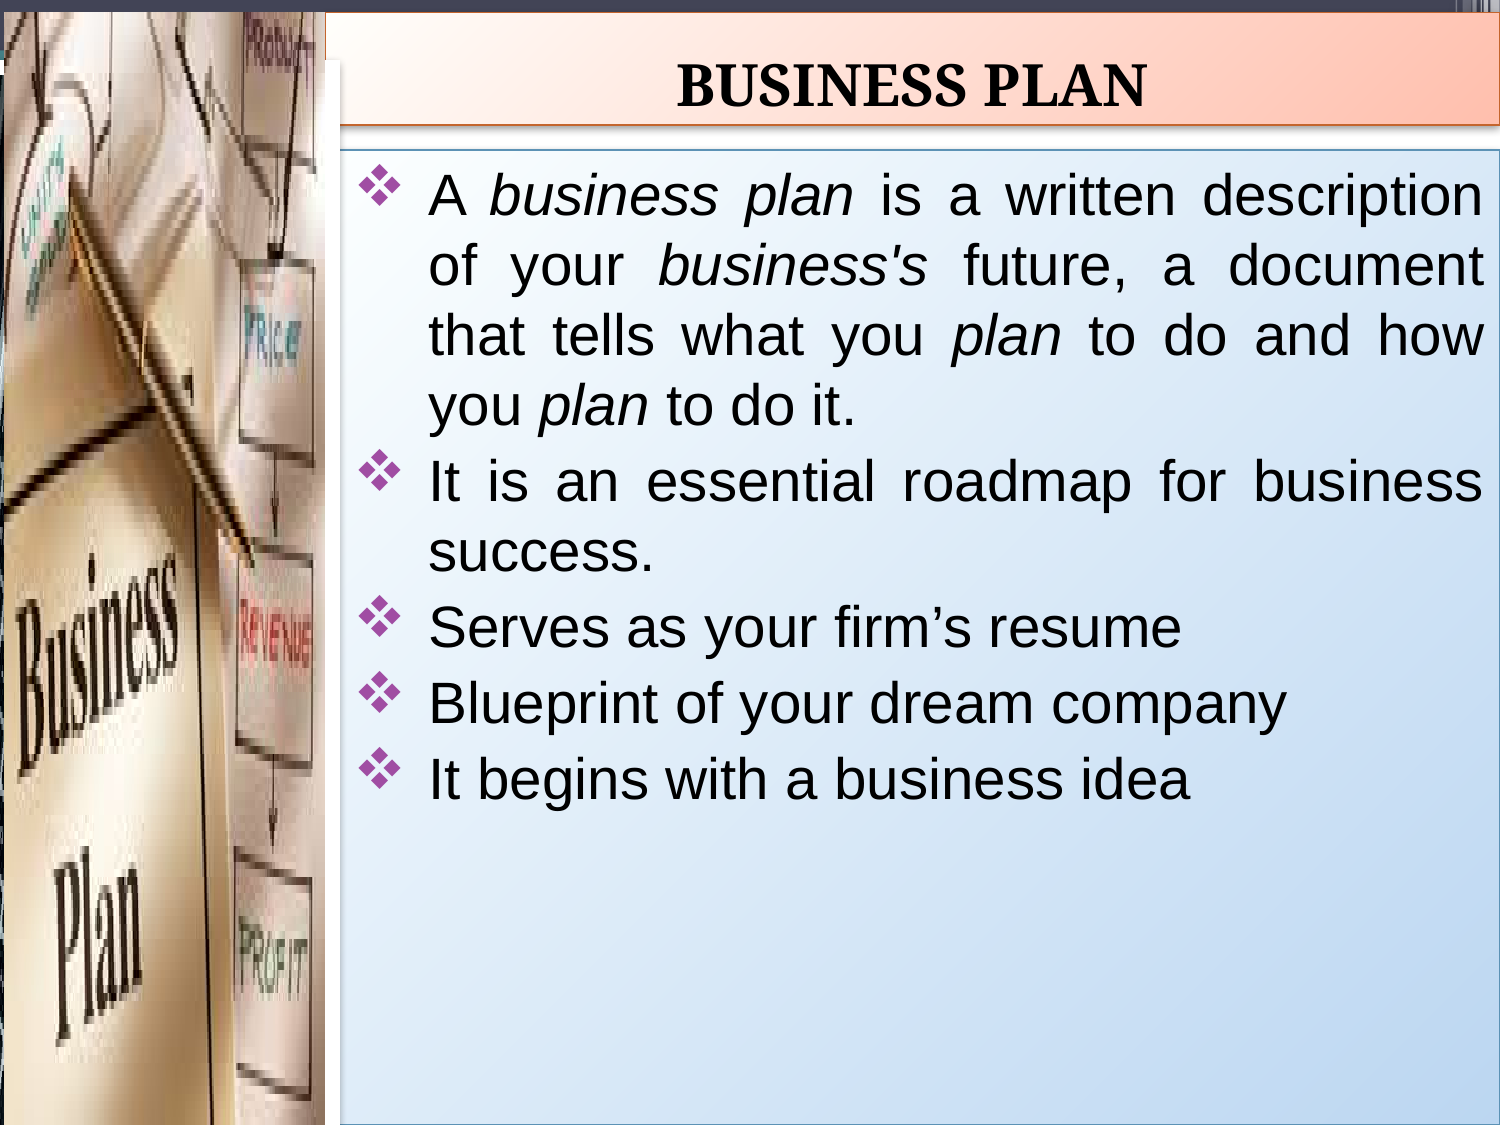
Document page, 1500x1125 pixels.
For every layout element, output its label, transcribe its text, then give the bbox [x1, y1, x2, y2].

picture [4, 12, 326, 1125]
title BUSINESS PLAN [327, 12, 1500, 126]
list A business plan is a written description of your business's future, a document that tells what you plan to do and how you plan to do it. It is an essential roadmap for business success. Serves as your firm’s resume Blueprint of your dream company It begins with a business idea [345, 149, 1500, 1125]
